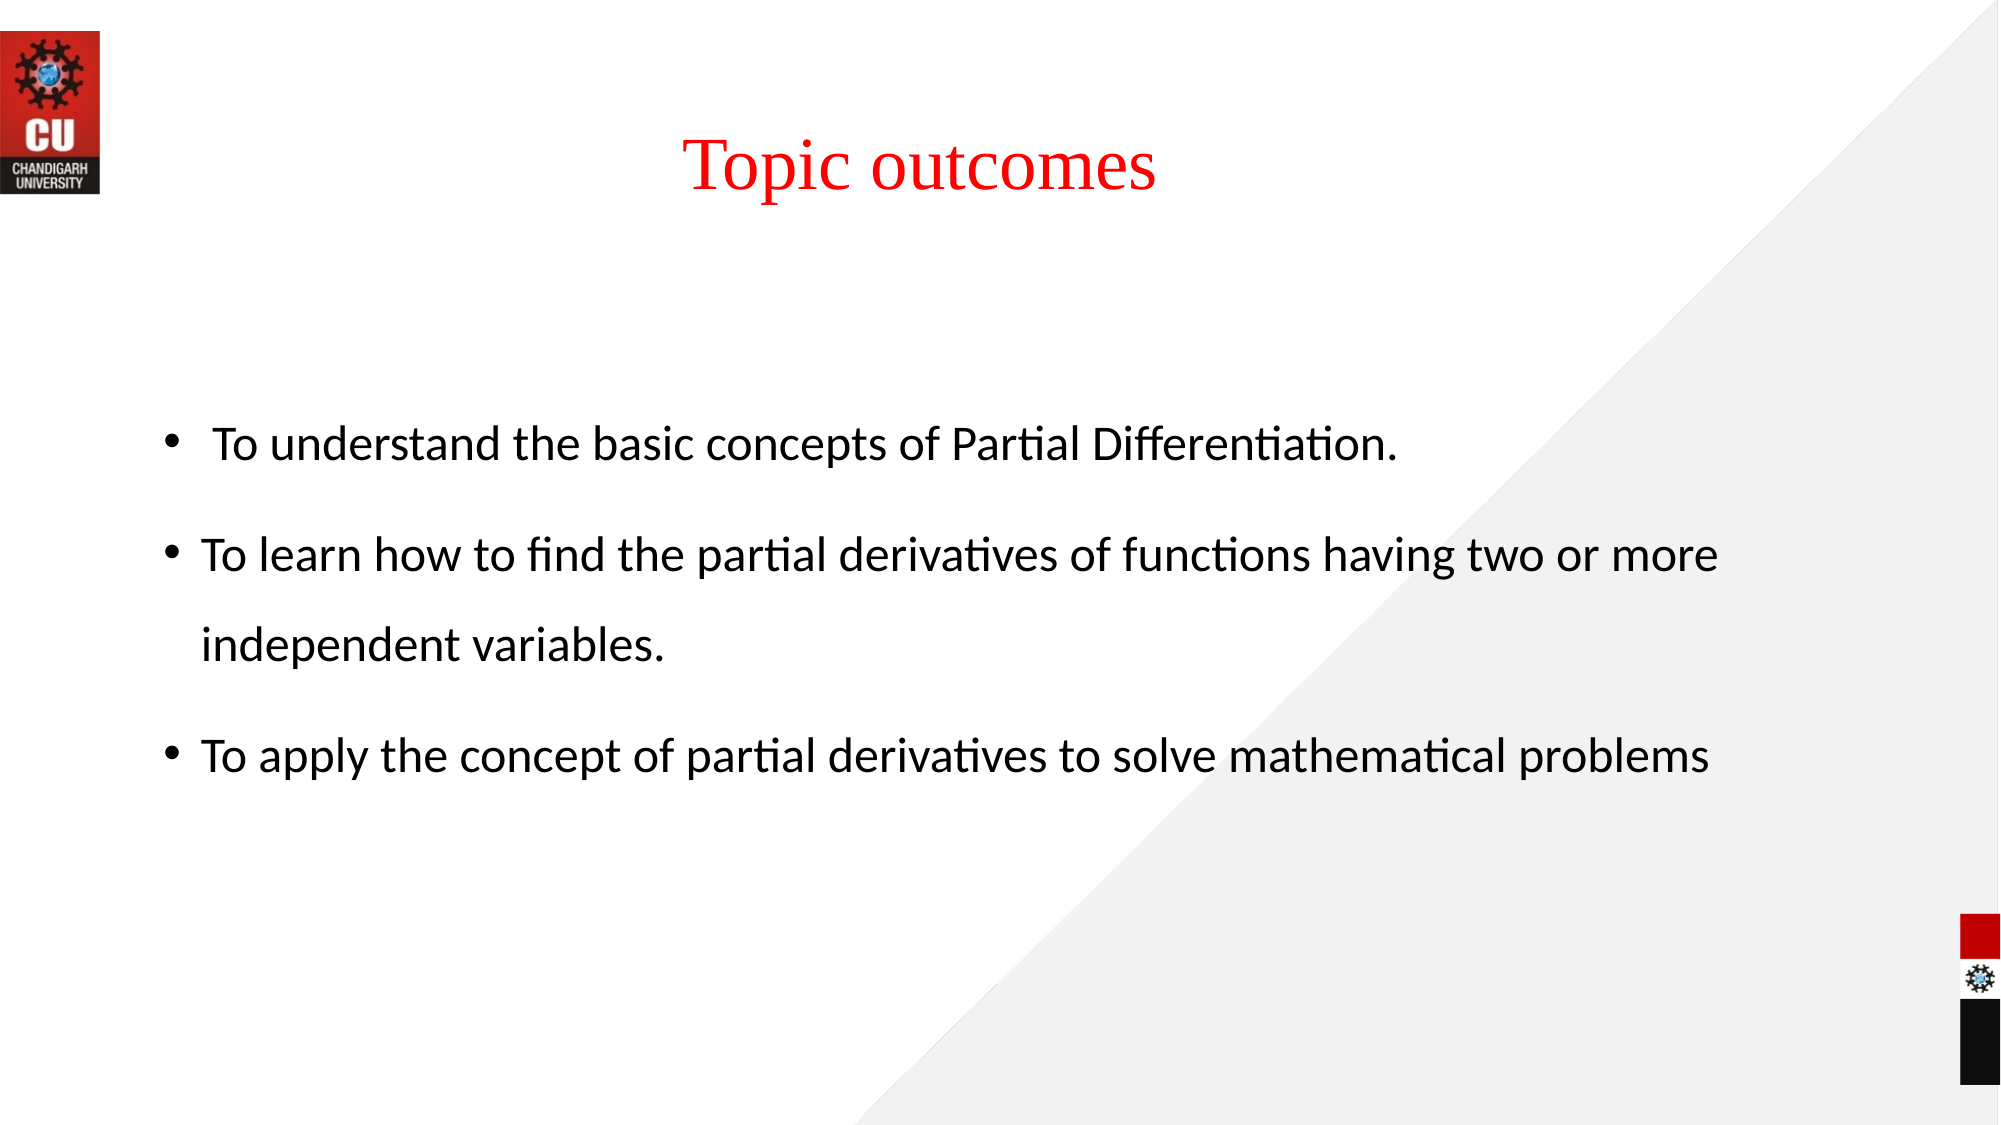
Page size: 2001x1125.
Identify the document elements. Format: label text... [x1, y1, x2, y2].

picture [0, 0, 2001, 1125]
list To understand the basic concepts of Partial Differentiation. To learn how to find the partial derivatives of functions having two or more independent variables. To apply the concept of partial derivatives to solve mathematical problems [148, 292, 1850, 949]
title Topic outcomes [525, 103, 1525, 218]
